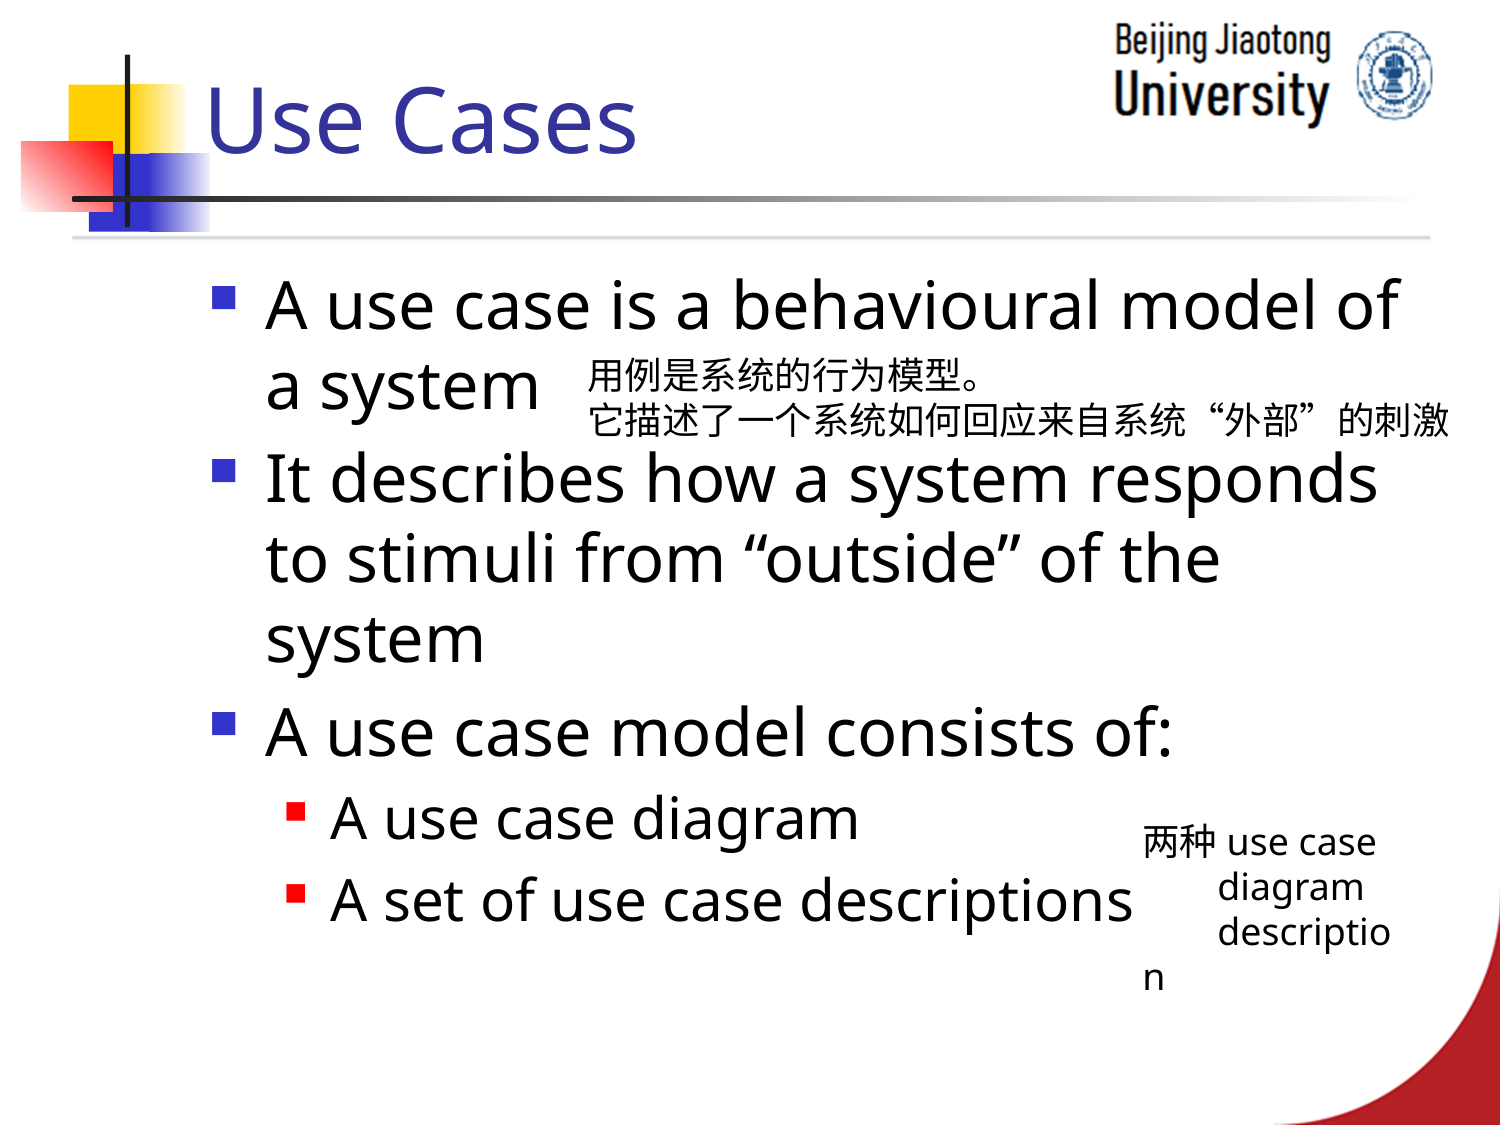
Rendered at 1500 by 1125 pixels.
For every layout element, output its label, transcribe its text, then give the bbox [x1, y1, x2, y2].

text_box 两种use case diagram description [1127, 810, 1423, 1006]
list A use case is a behavioural model of a system It describes how a system responds to stimuli from “outside” of the system A use case model consists of: A use case diagram A set of use case descriptions [193, 255, 1470, 1007]
text_box 用例是系统的行为模型。 它描述了一个系统如何回应来自系统“外部”的刺激 [572, 344, 1469, 450]
title Use Cases [188, 30, 1468, 180]
picture [0, 0, 1500, 1125]
